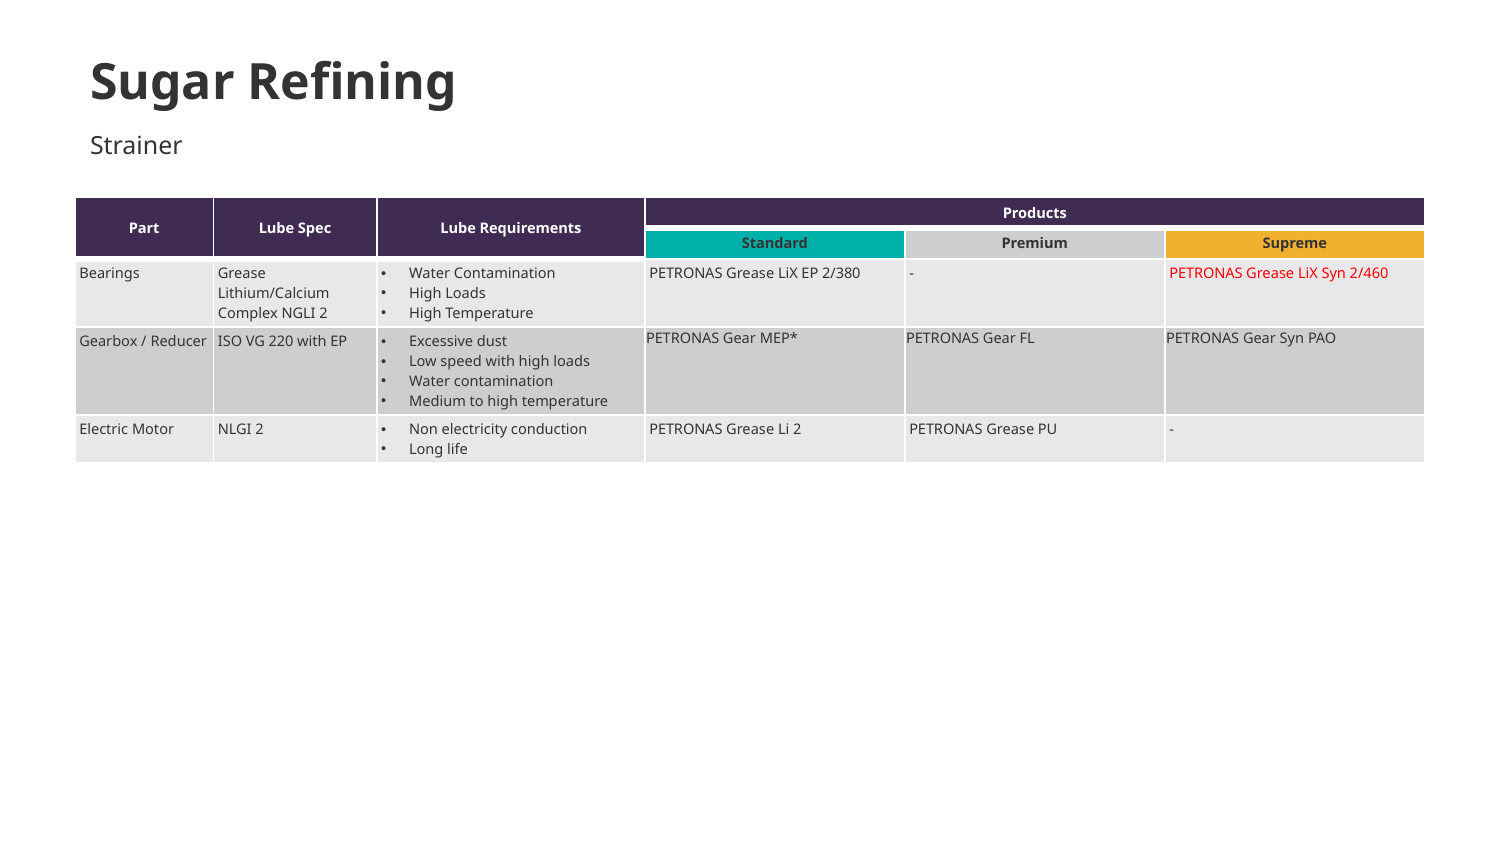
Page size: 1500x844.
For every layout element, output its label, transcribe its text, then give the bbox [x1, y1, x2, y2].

table_cell Premium [906, 231, 1164, 258]
table_cell Water Contamination High Loads High Temperature [378, 262, 644, 326]
table_cell Supreme [1166, 231, 1424, 258]
table_cell PETRONAS Gear MEP* [646, 328, 904, 414]
table_cell NLGI 2 [214, 416, 376, 462]
list Strainer [75, 121, 1425, 196]
table_cell PETRONAS Gear FL [906, 328, 1164, 414]
table_cell Electric Motor [76, 416, 213, 462]
table_cell - [906, 260, 1164, 326]
table_cell PETRONAS Grease LiX EP 2/380 [646, 260, 904, 326]
table_cell PETRONAS Grease LiX Syn 2/460 [1166, 260, 1424, 326]
table_cell PETRONAS Gear Syn PAO [1166, 328, 1424, 414]
table_cell Gearbox / Reducer [76, 328, 213, 414]
table_cell Excessive dust Low speed with high loads Water contamination Medium to high temperature [378, 328, 644, 414]
table_header Products [646, 198, 1424, 225]
table_header Lube Spec [214, 198, 376, 256]
table_cell Grease Lithium/Calcium Complex NGLI 2 [214, 262, 376, 326]
table_cell - [1166, 416, 1424, 462]
table_cell Bearings [76, 262, 213, 326]
table_header Lube Requirements [378, 198, 644, 256]
table_cell Standard [646, 231, 904, 258]
title Sugar Refining [75, 46, 1425, 113]
table_cell ISO VG 220 with EP [214, 328, 376, 414]
table_header Part [76, 198, 213, 256]
table_cell PETRONAS Grease Li 2 [646, 416, 904, 462]
table_cell PETRONAS Grease PU [906, 416, 1164, 462]
table_cell Non electricity conduction Long life [378, 416, 644, 462]
